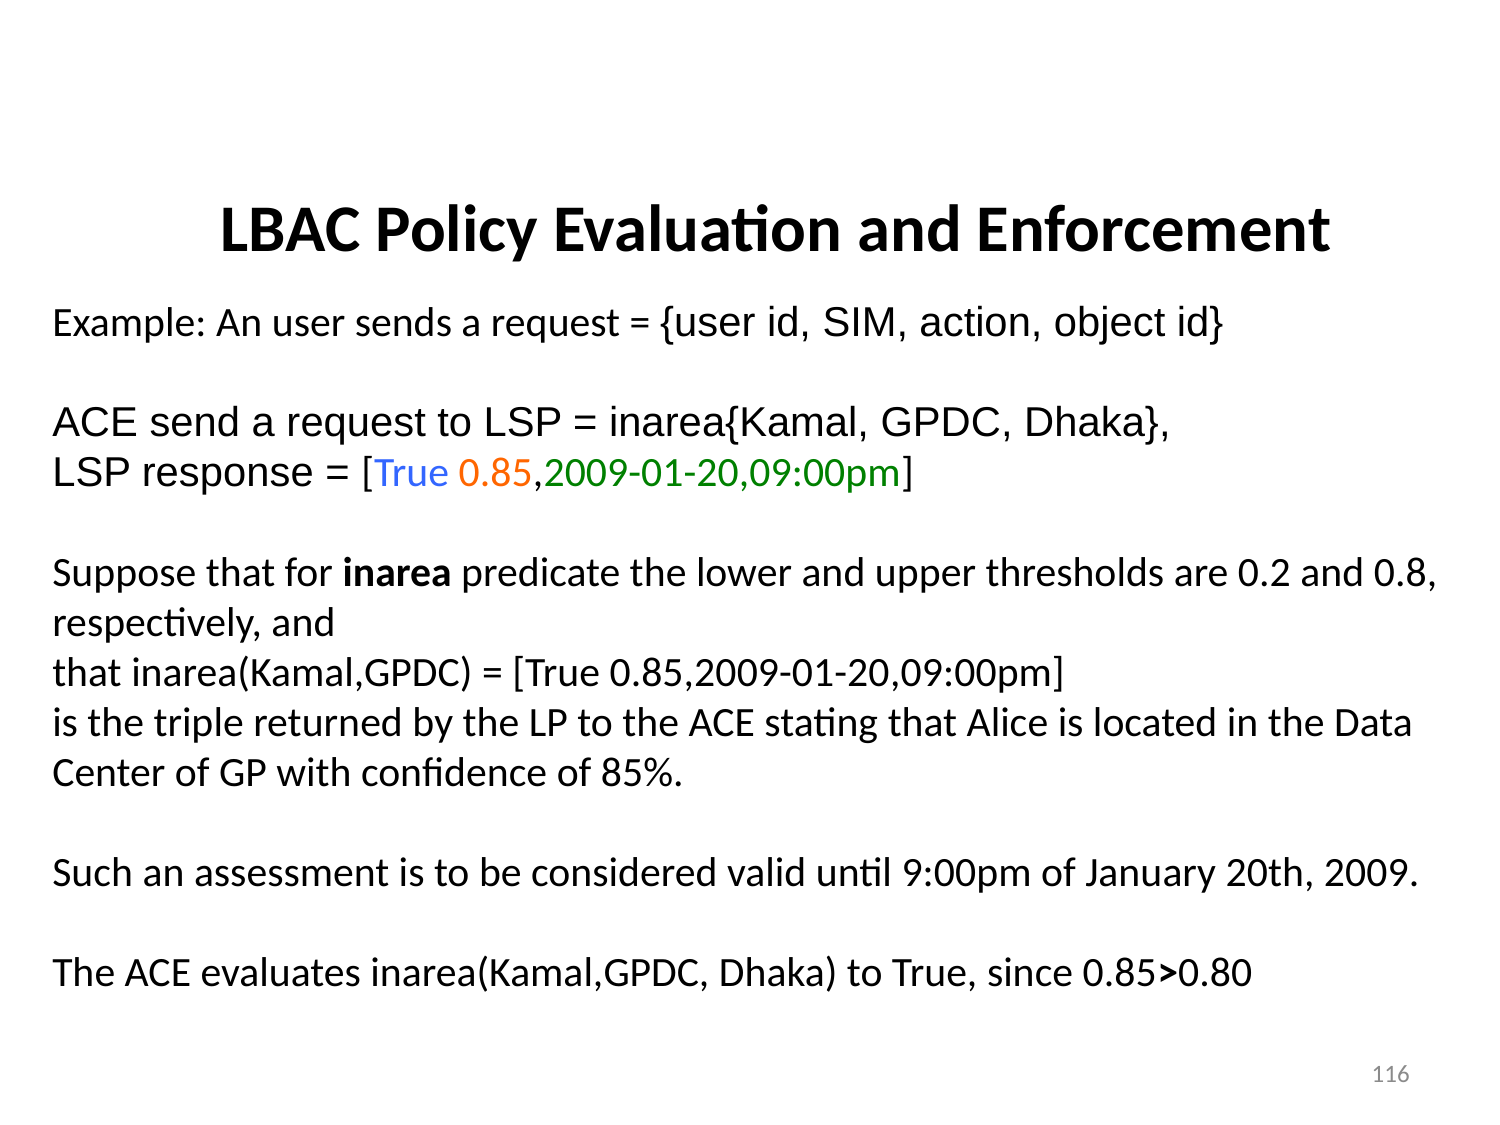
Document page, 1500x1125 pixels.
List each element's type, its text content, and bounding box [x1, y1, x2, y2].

title LBAC Policy Evaluation and Enforcement [24, 149, 1500, 300]
slide_number 116 [1074, 1042, 1425, 1103]
text_box Example: An user sends a request = {user id, SIM, action, object id} ACE send a request to LSP = inarea{Kamal, GPDC, Dhaka}, LSP response = [True 0.85,2009-01-20,09:00pm] Suppose that for inarea predicate the lower and upper thresholds are 0.2 and 0.8, respectively, and that inarea(Kamal,GPDC) = [True 0.85,2009-01-20,09:00pm] is the triple returned by the LP to the ACE stating that Alice is located in the Data Center of GP with confidence of 85%. Such an assessment is to be considered valid until 9:00pm of January 20th, 2009. The ACE evaluates inarea(Kamal,GPDC, Dhaka) to True, since 0.85>0.80 [37, 287, 1475, 1003]
